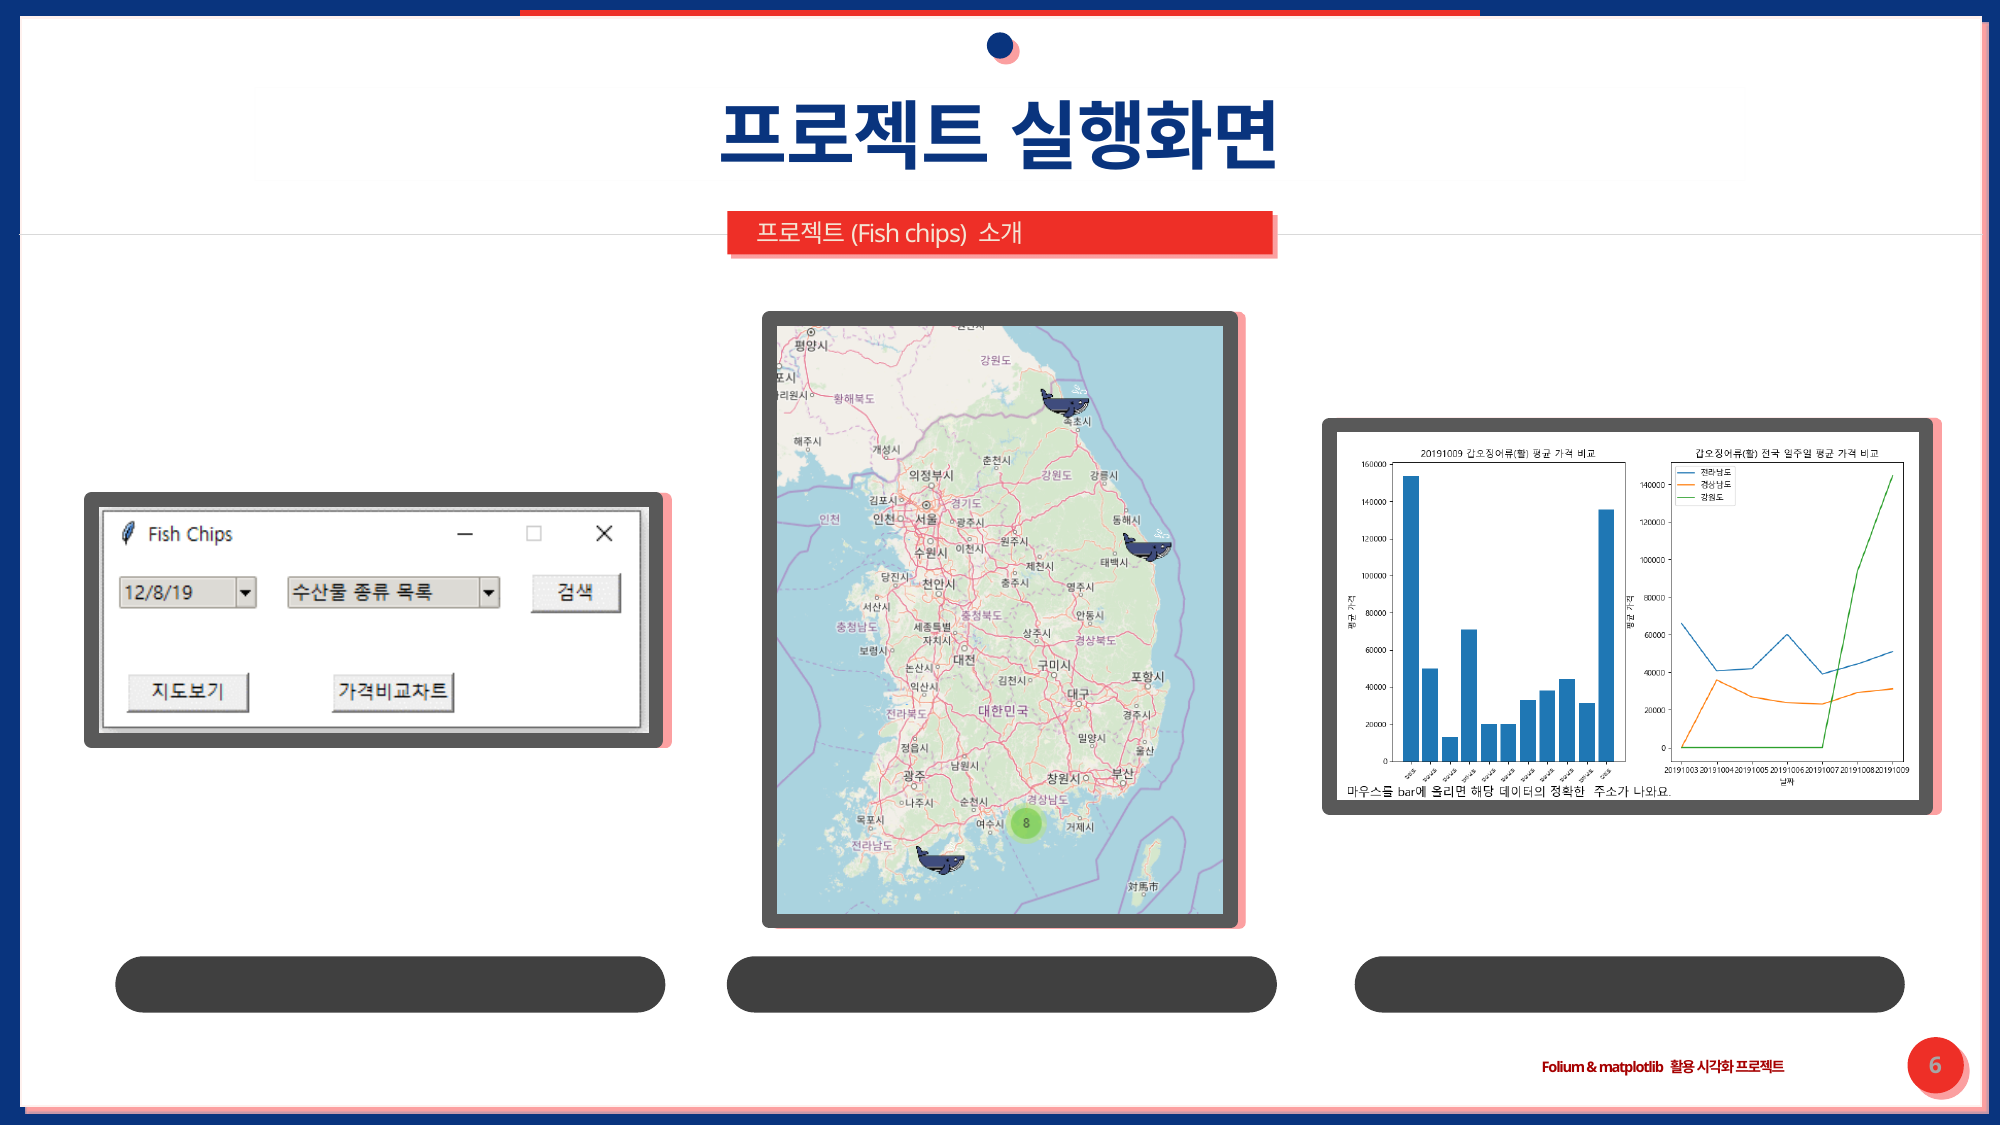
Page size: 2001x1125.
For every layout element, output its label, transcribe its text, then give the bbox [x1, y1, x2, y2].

subtitle 프로젝트(Fish chips) 소개 [727, 211, 1273, 234]
footer Folium & matplotlib 활용 시각화 프로젝트 [1541, 1040, 1895, 1089]
subtitle 프로젝트(Fish chips) 소개 [727, 235, 1273, 255]
picture [98, 506, 649, 733]
title 프로젝트 실행화면 [254, 87, 1746, 181]
text_box 1. 날짜와 수산물을 선택할 수 있는 화면 [115, 956, 666, 1013]
picture [776, 325, 1224, 914]
picture [1336, 432, 1919, 800]
slide_number 6 [1888, 1049, 1983, 1084]
text_box 3. 차트가 열린 모습 [1354, 956, 1905, 1013]
text_box 2. 지도가 열린 모습 [726, 956, 1277, 1013]
